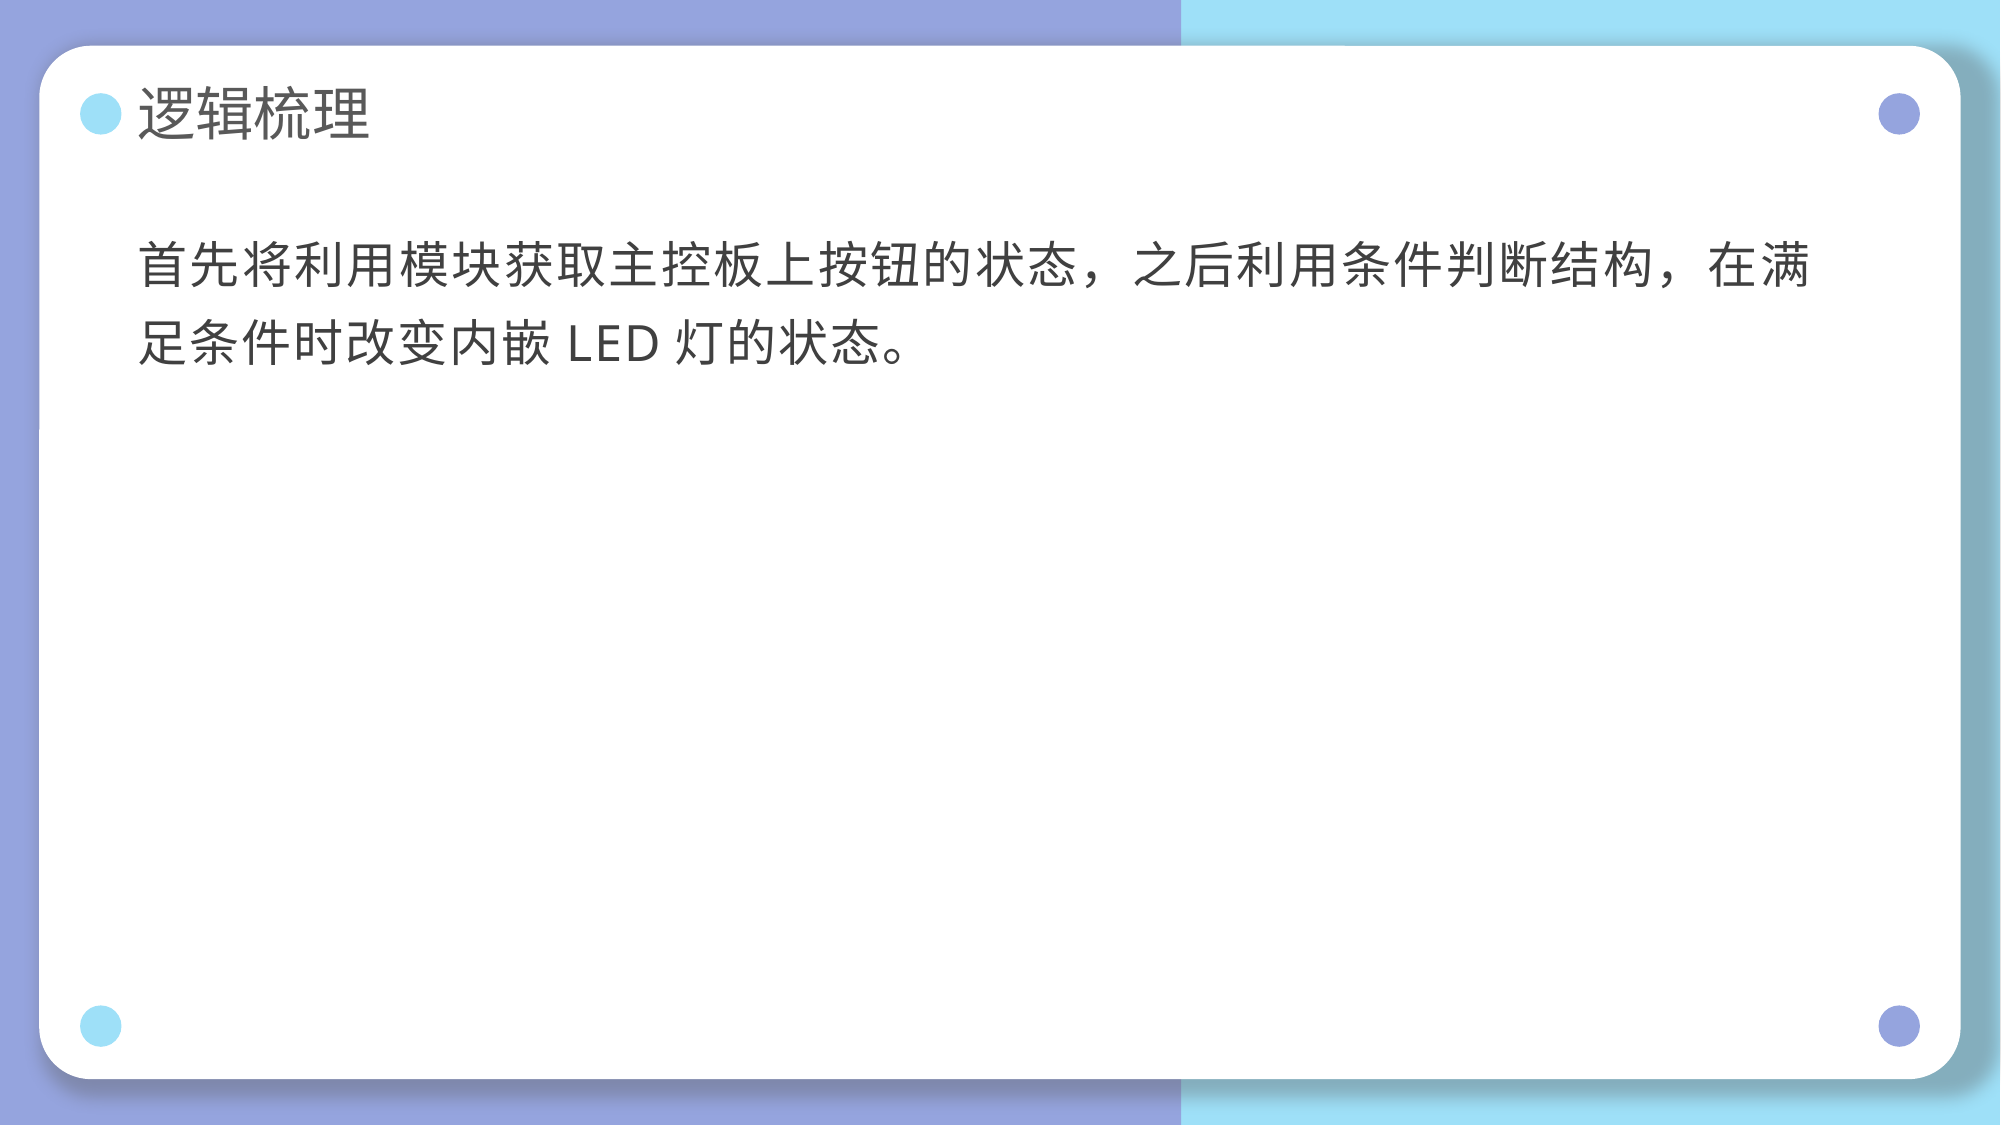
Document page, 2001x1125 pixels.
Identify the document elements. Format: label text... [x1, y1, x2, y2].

list 首先将利用模块获取主控板上按钮的状态，之后利用条件判断结构，在满足条件时改变内嵌LED灯的状态。 [137, 208, 1814, 915]
title 逻辑梳理 [137, 77, 976, 157]
